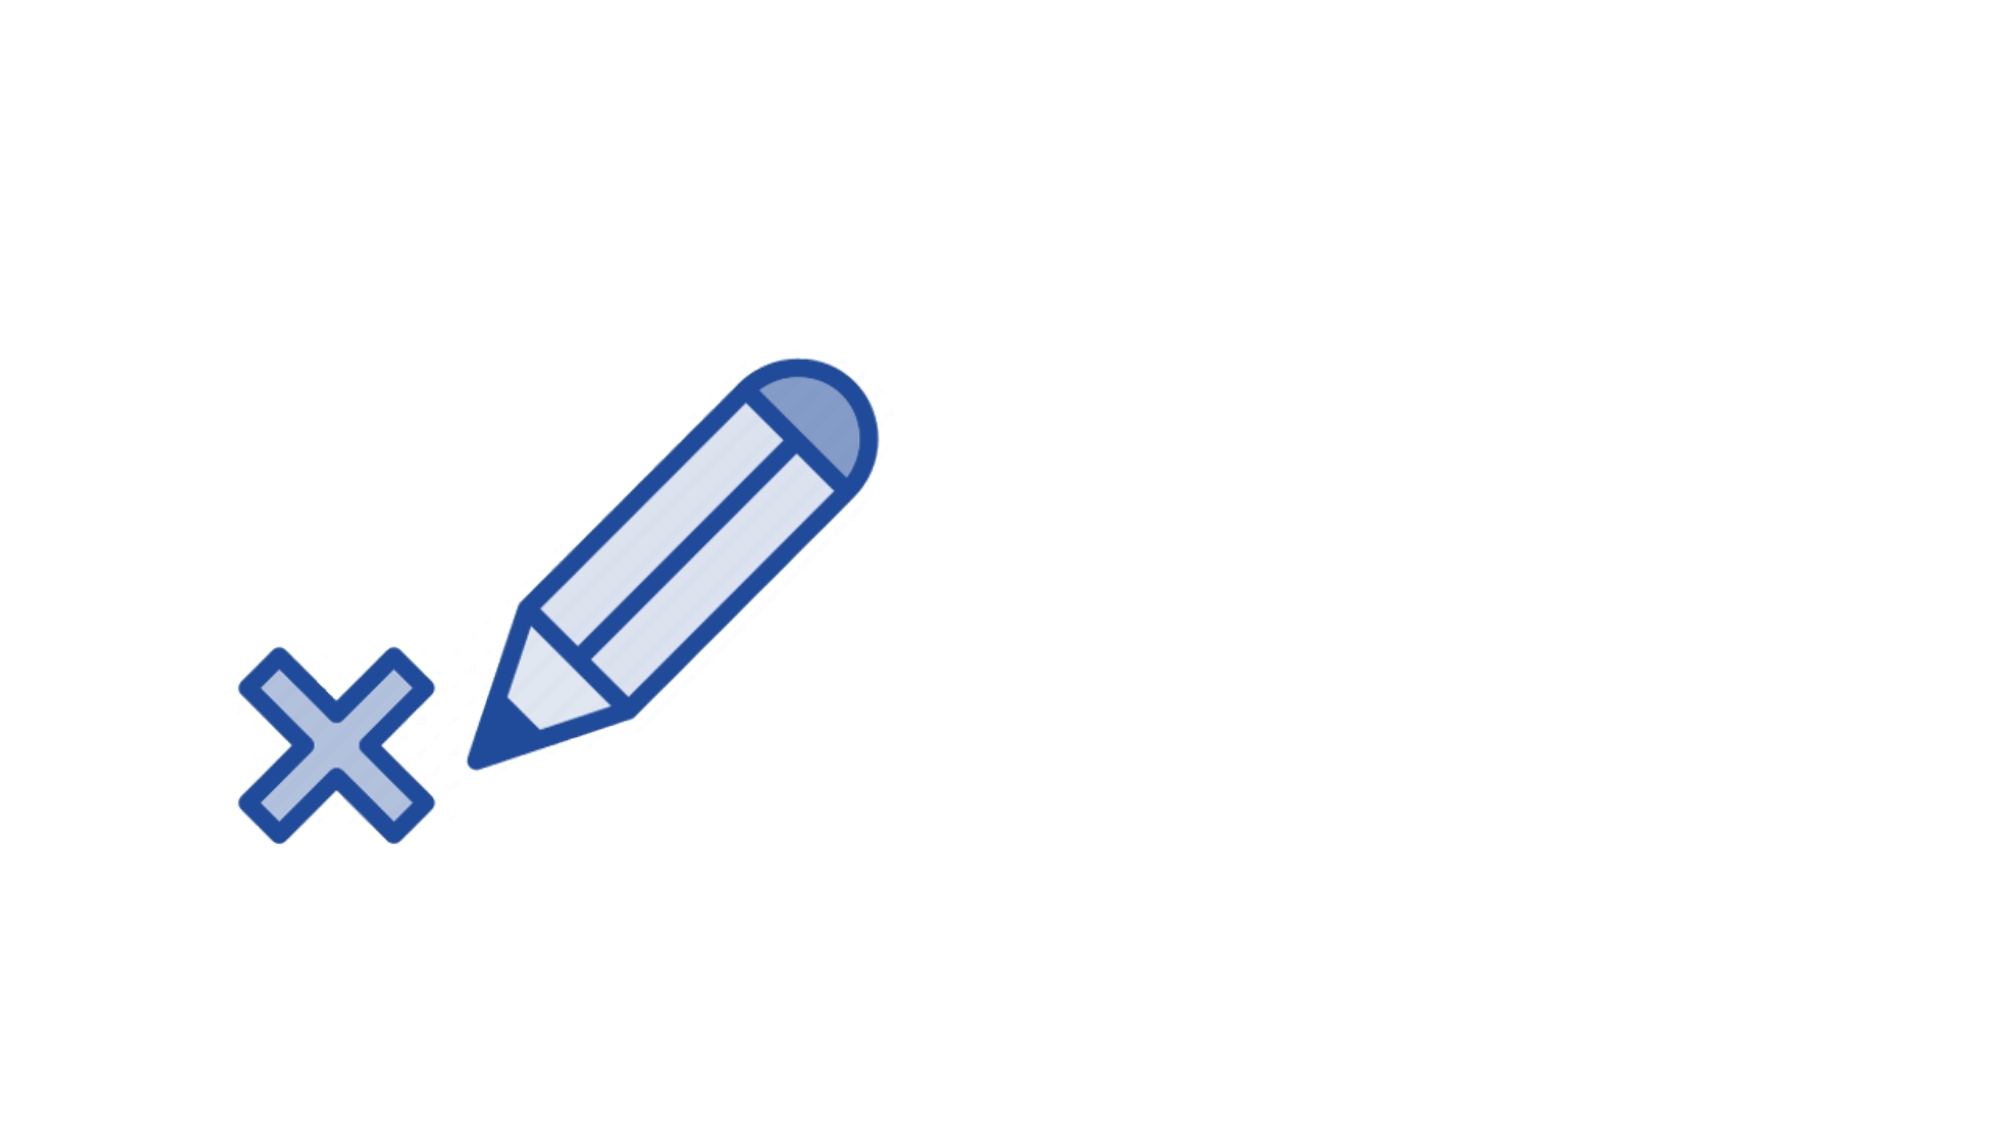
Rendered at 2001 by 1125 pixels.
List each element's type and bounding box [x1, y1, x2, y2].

picture [224, 349, 894, 855]
